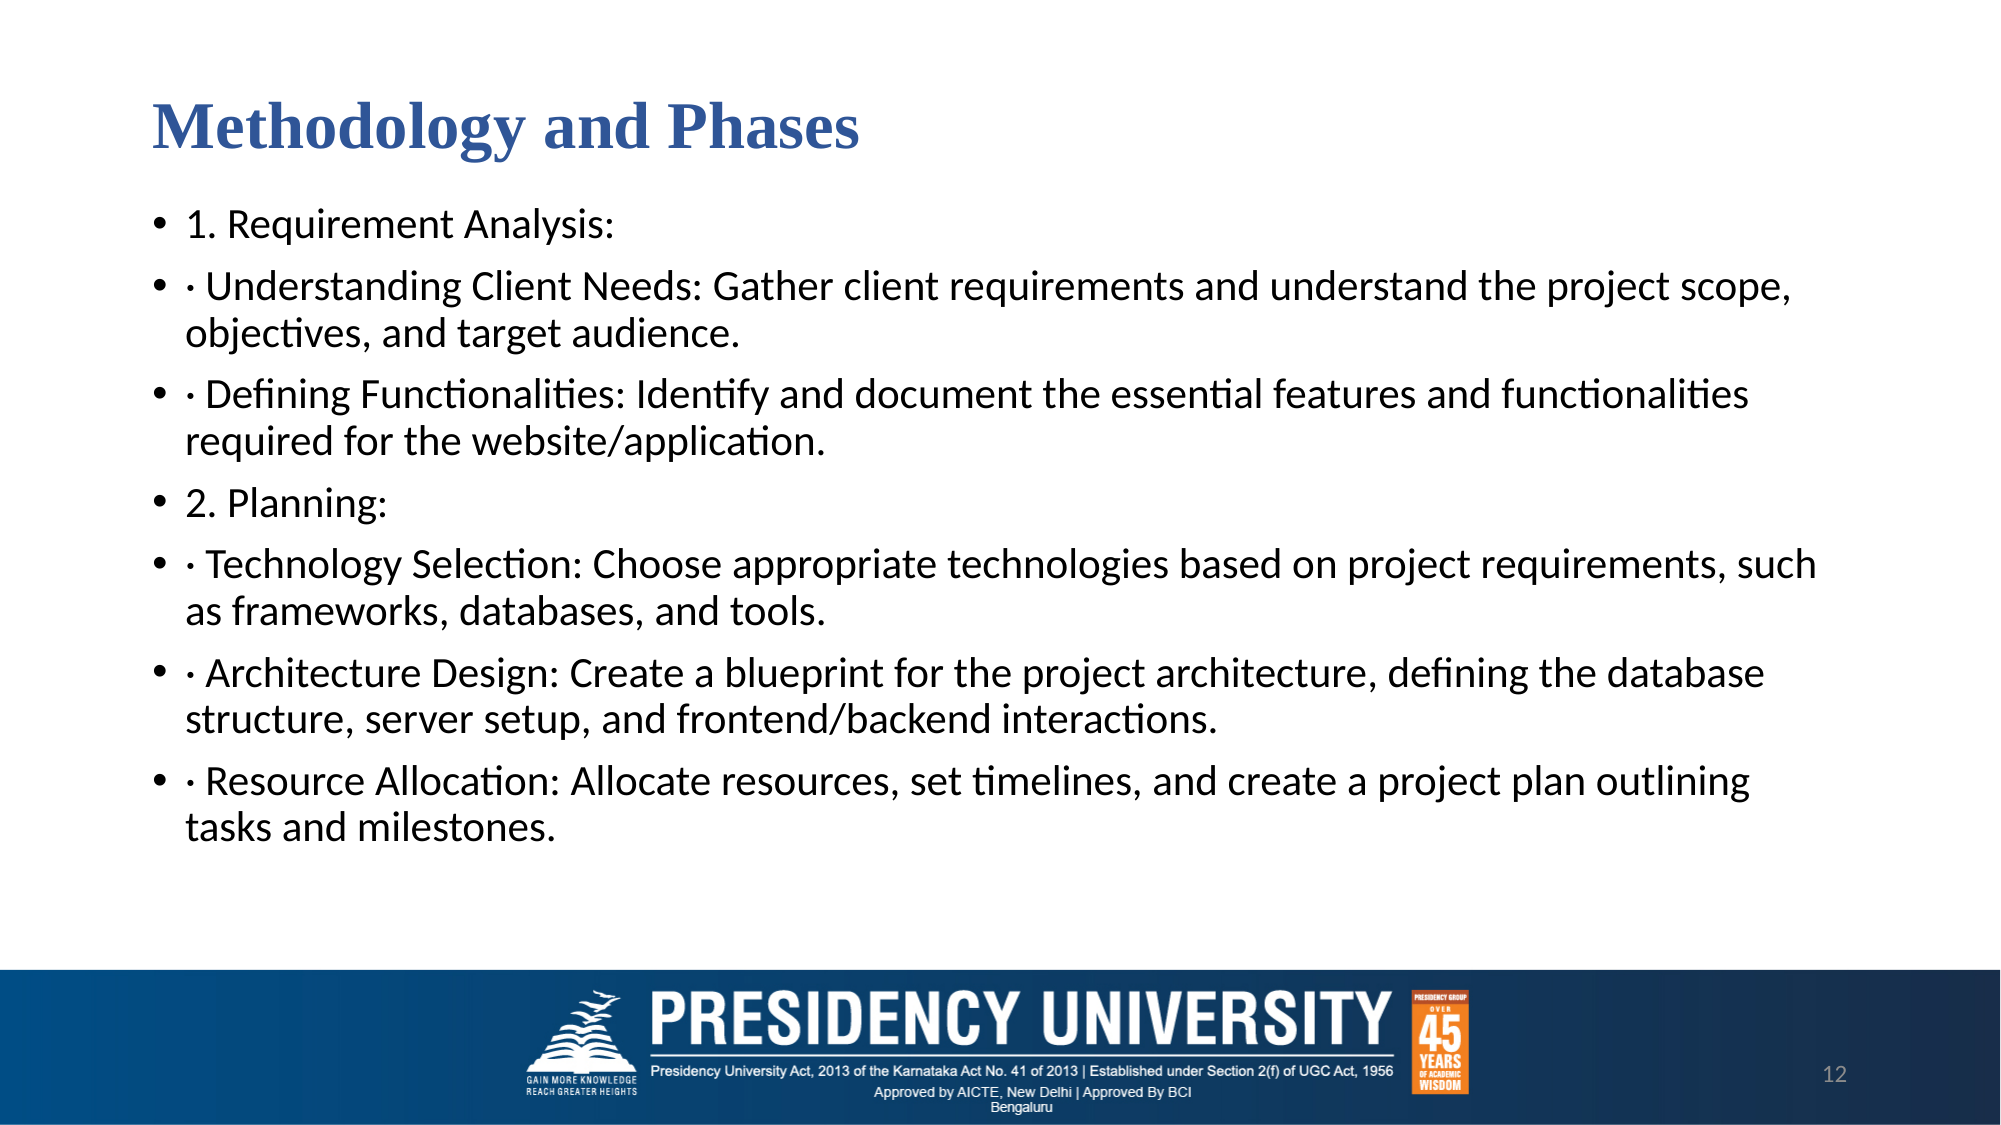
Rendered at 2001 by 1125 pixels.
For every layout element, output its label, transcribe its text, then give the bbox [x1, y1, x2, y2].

list 1. Requirement Analysis: · Understanding Client Needs: Gather client requirements and understand the project scope, objectives, and target audience. · Defining Functionalities: Identify and document the essential features and functionalities required for the website/application. 2. Planning: · Technology Selection: Choose appropriate technologies based on project requirements, such as frameworks, databases, and tools. · Architecture Design: Create a blueprint for the project architecture, defining the database structure, server setup, and frontend/backend interactions. · Resource Allocation: Allocate resources, set timelines, and create a project plan outlining tasks and milestones. [137, 194, 1863, 860]
slide_number 12 [1412, 1042, 1863, 1103]
picture [0, 0, 2001, 1125]
title Methodology and Phases [137, 59, 1863, 194]
